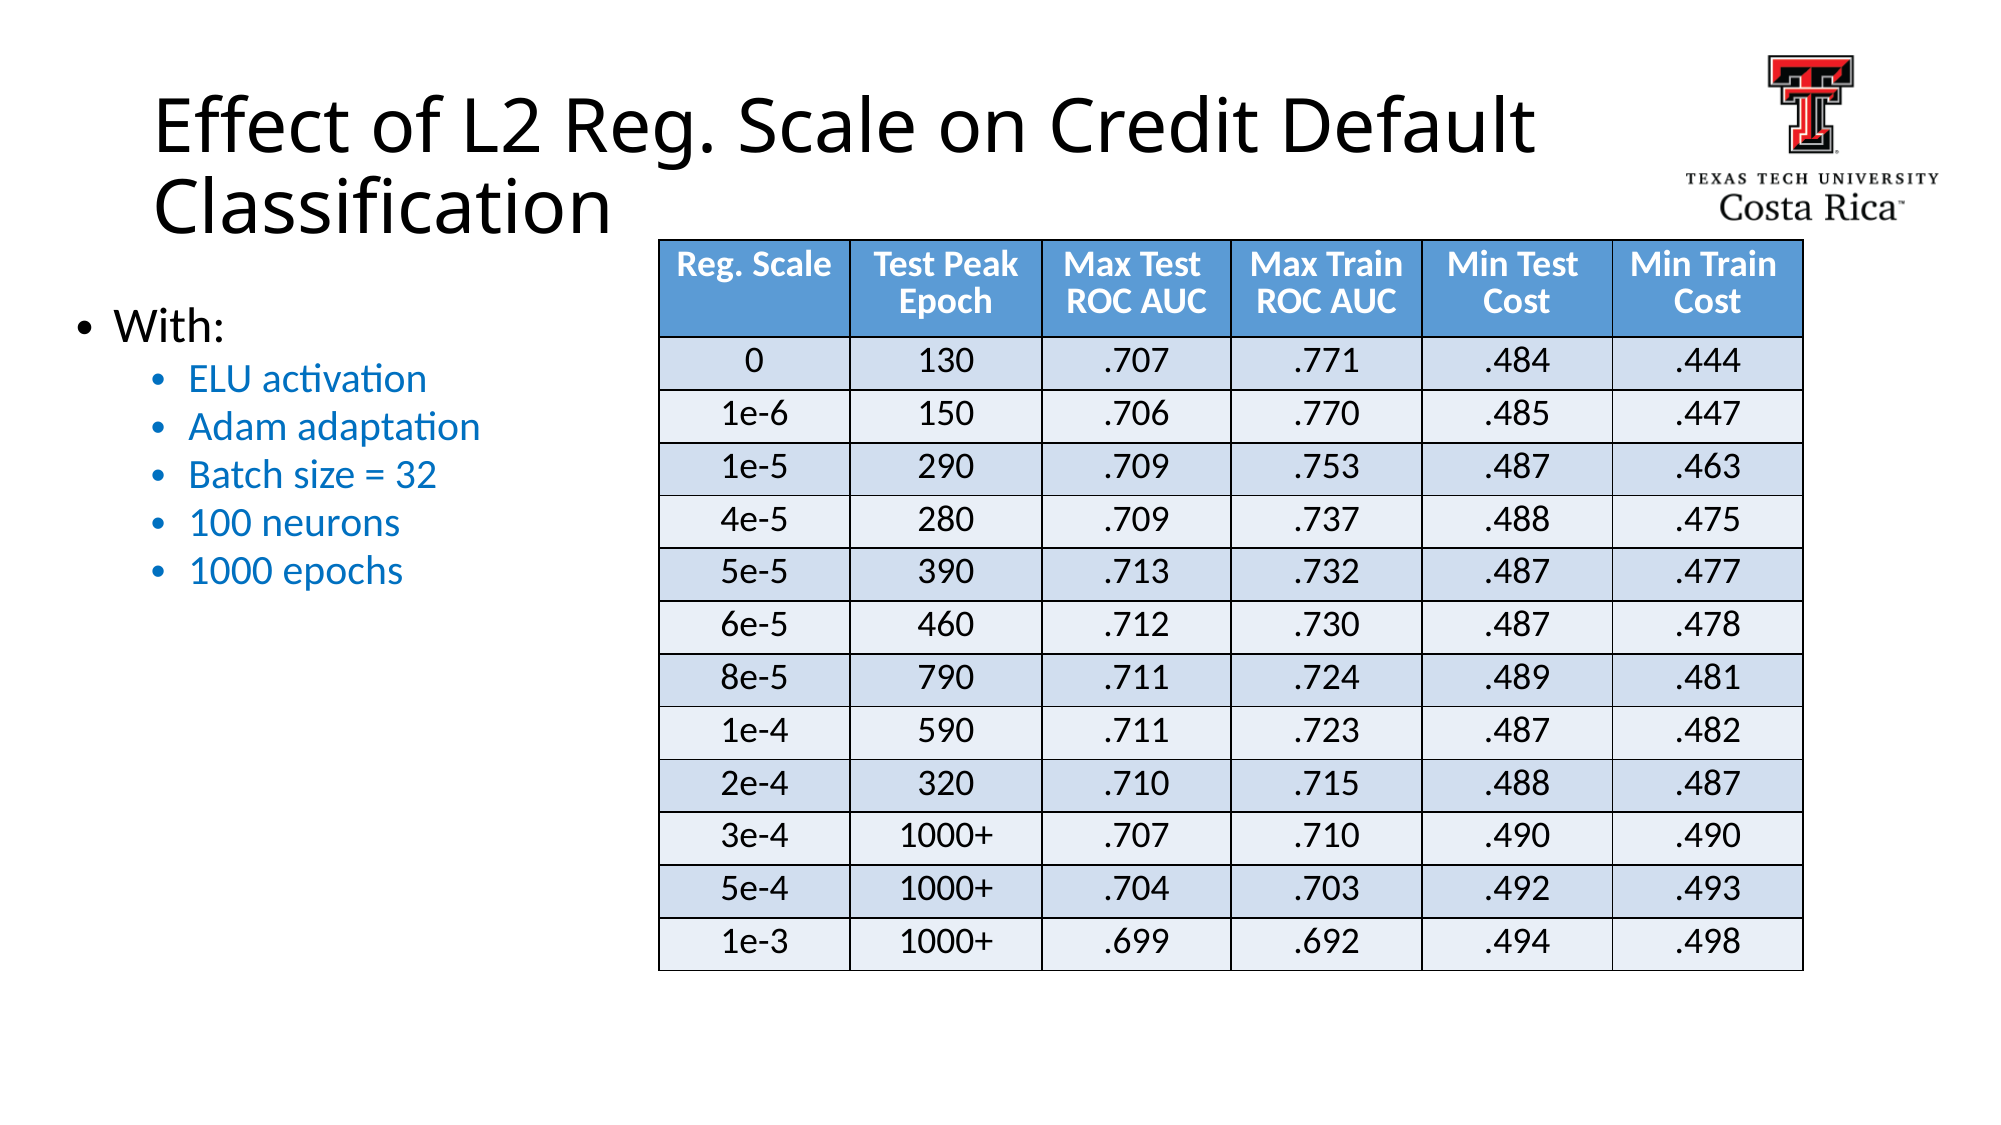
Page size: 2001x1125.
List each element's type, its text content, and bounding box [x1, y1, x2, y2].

table_cell 1000+ [851, 866, 1041, 917]
table_cell .487 [1613, 760, 1802, 811]
picture [1664, 30, 1964, 251]
table_cell .489 [1423, 655, 1612, 706]
table_cell 5e-5 [697, 549, 849, 600]
table_cell .481 [1613, 655, 1802, 706]
table_cell 320 [851, 760, 1041, 811]
table_cell 130 [851, 338, 1041, 389]
table_cell .771 [1232, 338, 1421, 389]
table_cell .730 [1232, 602, 1421, 653]
table_cell .475 [1613, 496, 1802, 547]
table_cell .498 [1613, 919, 1802, 970]
table_cell .477 [1613, 549, 1802, 600]
table_cell 1e-4 [697, 707, 849, 759]
table_cell .753 [1232, 444, 1421, 495]
table_cell .487 [1423, 707, 1612, 759]
table_cell 1000+ [851, 813, 1041, 864]
table_cell .710 [1043, 760, 1230, 811]
table_cell .707 [1043, 813, 1230, 864]
table_cell .487 [1423, 549, 1612, 600]
table_cell .492 [1423, 866, 1612, 917]
table_cell 4e-5 [697, 496, 849, 547]
table_cell 460 [851, 602, 1041, 653]
table_cell .723 [1232, 707, 1421, 759]
table_cell 150 [851, 391, 1041, 442]
table_cell 790 [851, 655, 1041, 706]
table_cell 390 [851, 549, 1041, 600]
table_cell .713 [1043, 549, 1230, 600]
title Effect of L2 Reg. Scale on Credit Default Classification [137, 59, 1863, 278]
table_cell .488 [1423, 760, 1612, 811]
table_cell 1000+ [851, 919, 1041, 970]
table_cell .488 [1423, 496, 1612, 547]
table_cell .711 [1043, 655, 1230, 706]
table_cell .484 [1423, 338, 1612, 389]
table_cell .710 [1232, 813, 1421, 864]
text_box With: ELU activation Adam adaptation Batch size = 32 100 neurons 1000 epochs [60, 299, 697, 1066]
table_cell 0 [697, 338, 849, 389]
table_cell 1e-5 [697, 444, 849, 495]
table_cell 8e-5 [697, 655, 849, 706]
table_cell .709 [1043, 496, 1230, 547]
table_cell 280 [851, 496, 1041, 547]
table_cell 1e-6 [697, 391, 849, 442]
table_cell .487 [1423, 444, 1612, 495]
table_cell .444 [1613, 338, 1802, 389]
table_cell .711 [1043, 707, 1230, 759]
table_cell .712 [1043, 602, 1230, 653]
table_cell .703 [1232, 866, 1421, 917]
table_cell .724 [1232, 655, 1421, 706]
table_cell .487 [1423, 602, 1612, 653]
table_cell .485 [1423, 391, 1612, 442]
table_cell .447 [1613, 391, 1802, 442]
table_cell .482 [1613, 707, 1802, 759]
table_header Reg. Scale [660, 241, 849, 336]
table_header Min Test Cost [1423, 241, 1612, 336]
table_cell .732 [1232, 549, 1421, 600]
table_cell .715 [1232, 760, 1421, 811]
table_cell 290 [851, 444, 1041, 495]
table_cell .494 [1423, 919, 1612, 970]
table_cell .704 [1043, 866, 1230, 917]
table_cell .478 [1613, 602, 1802, 653]
table_header Max Test ROC AUC [1043, 241, 1230, 336]
table_cell .709 [1043, 444, 1230, 495]
table_cell 3e-4 [697, 813, 849, 864]
table_cell .737 [1232, 496, 1421, 547]
table_cell .463 [1613, 444, 1802, 495]
table_cell 2e-4 [697, 760, 849, 811]
table_cell 590 [851, 707, 1041, 759]
table_cell .706 [1043, 391, 1230, 442]
table_cell .692 [1232, 919, 1421, 970]
table_header Min Train Cost [1613, 241, 1802, 336]
table_cell 6e-5 [697, 602, 849, 653]
table_cell .493 [1613, 866, 1802, 917]
table_header Test Peak Epoch [851, 241, 1041, 336]
table_cell .707 [1043, 338, 1230, 389]
table_header Max Train ROC AUC [1232, 241, 1421, 336]
table_cell .699 [1043, 919, 1230, 970]
table_cell .490 [1423, 813, 1612, 864]
table_cell 1e-3 [697, 919, 849, 970]
table_cell .490 [1613, 813, 1802, 864]
table_cell .770 [1232, 391, 1421, 442]
table_cell 5e-4 [697, 866, 849, 917]
